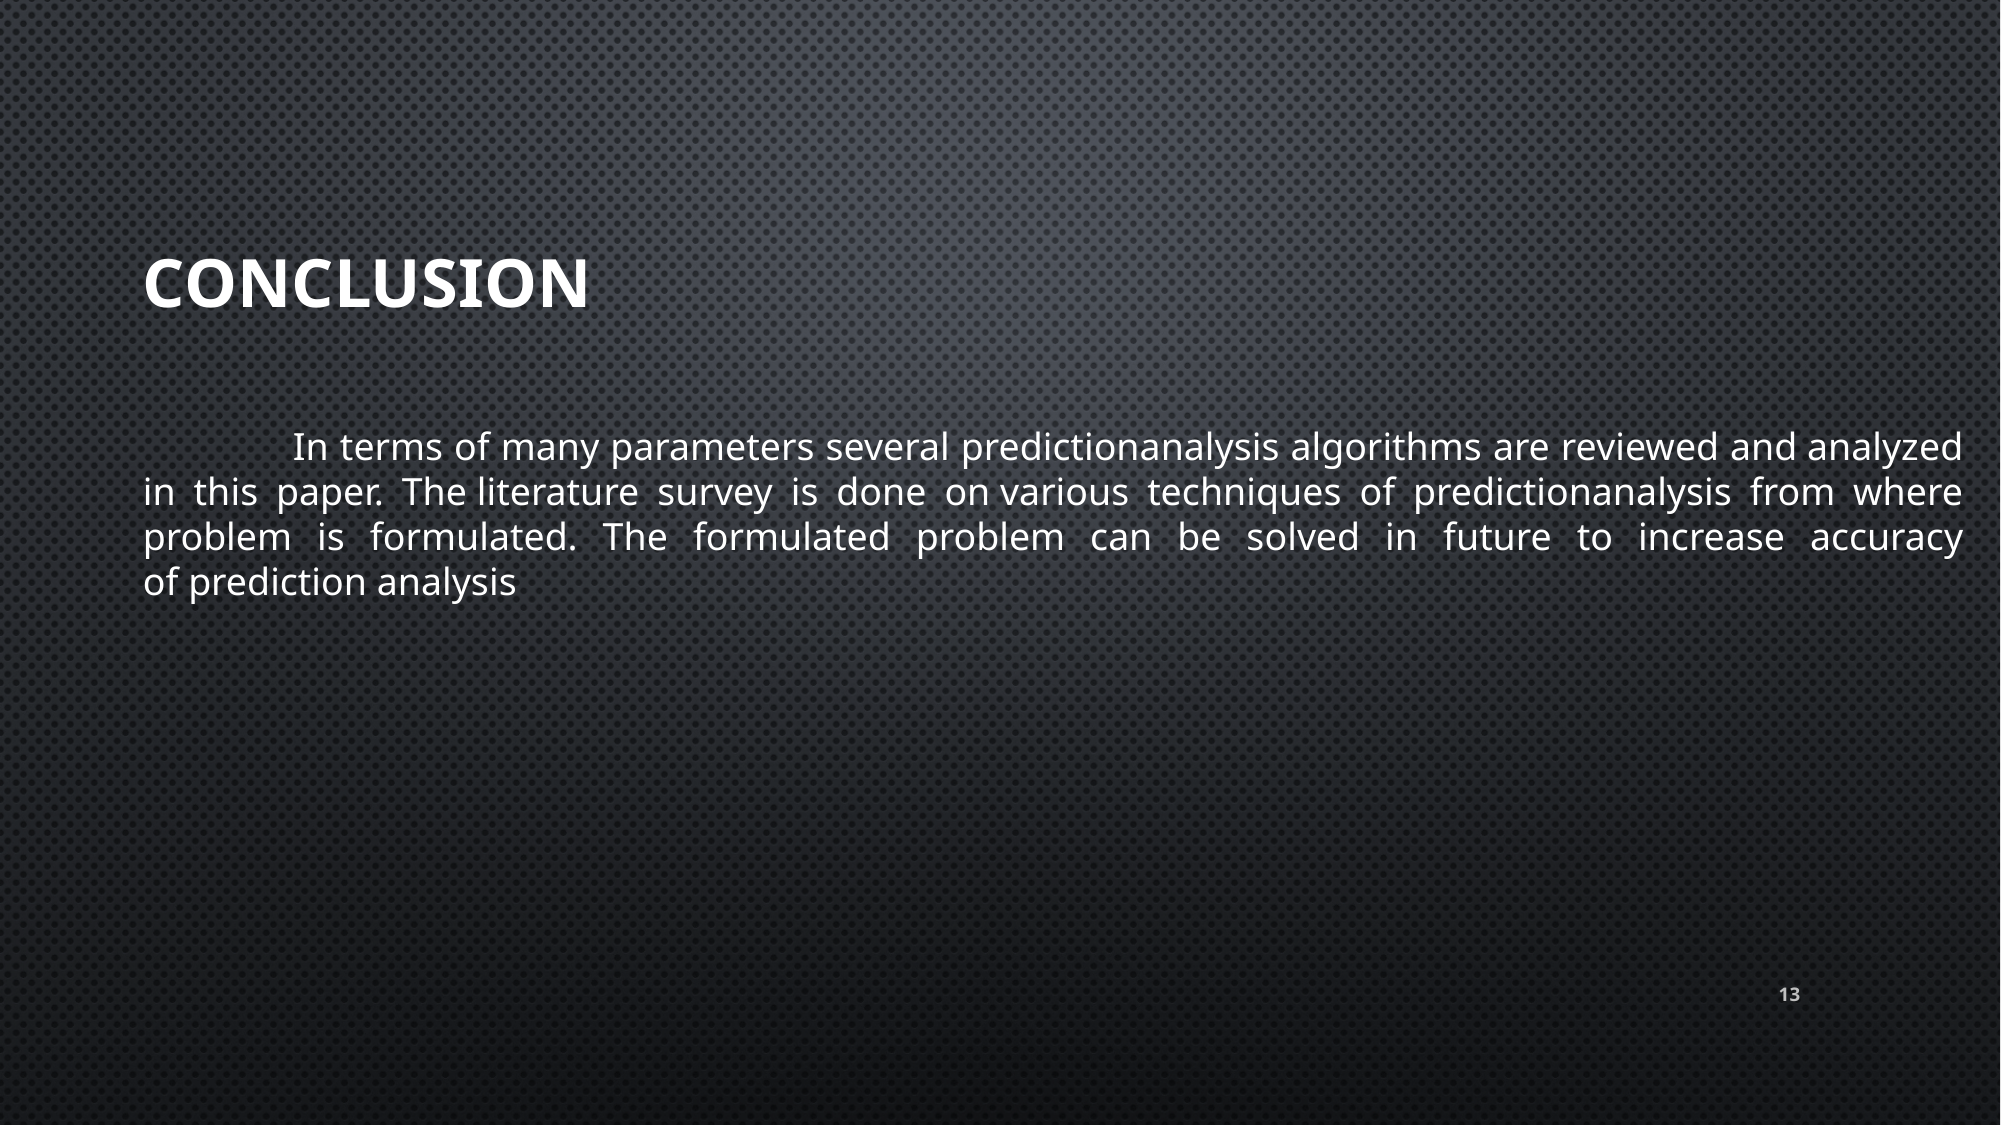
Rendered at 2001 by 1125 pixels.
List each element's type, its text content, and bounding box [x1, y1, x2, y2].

text_box In terms of many parameters several predictionanalysis algorithms are reviewed and analyzed in this paper. The literature survey is done on various techniques of predictionanalysis from where problem is formulated. The formulated problem can be solved in future to increase accuracy of prediction analysis [128, 415, 1980, 610]
slide_number 13 [1724, 965, 1816, 1025]
text_box Conclusion [128, 233, 1819, 380]
